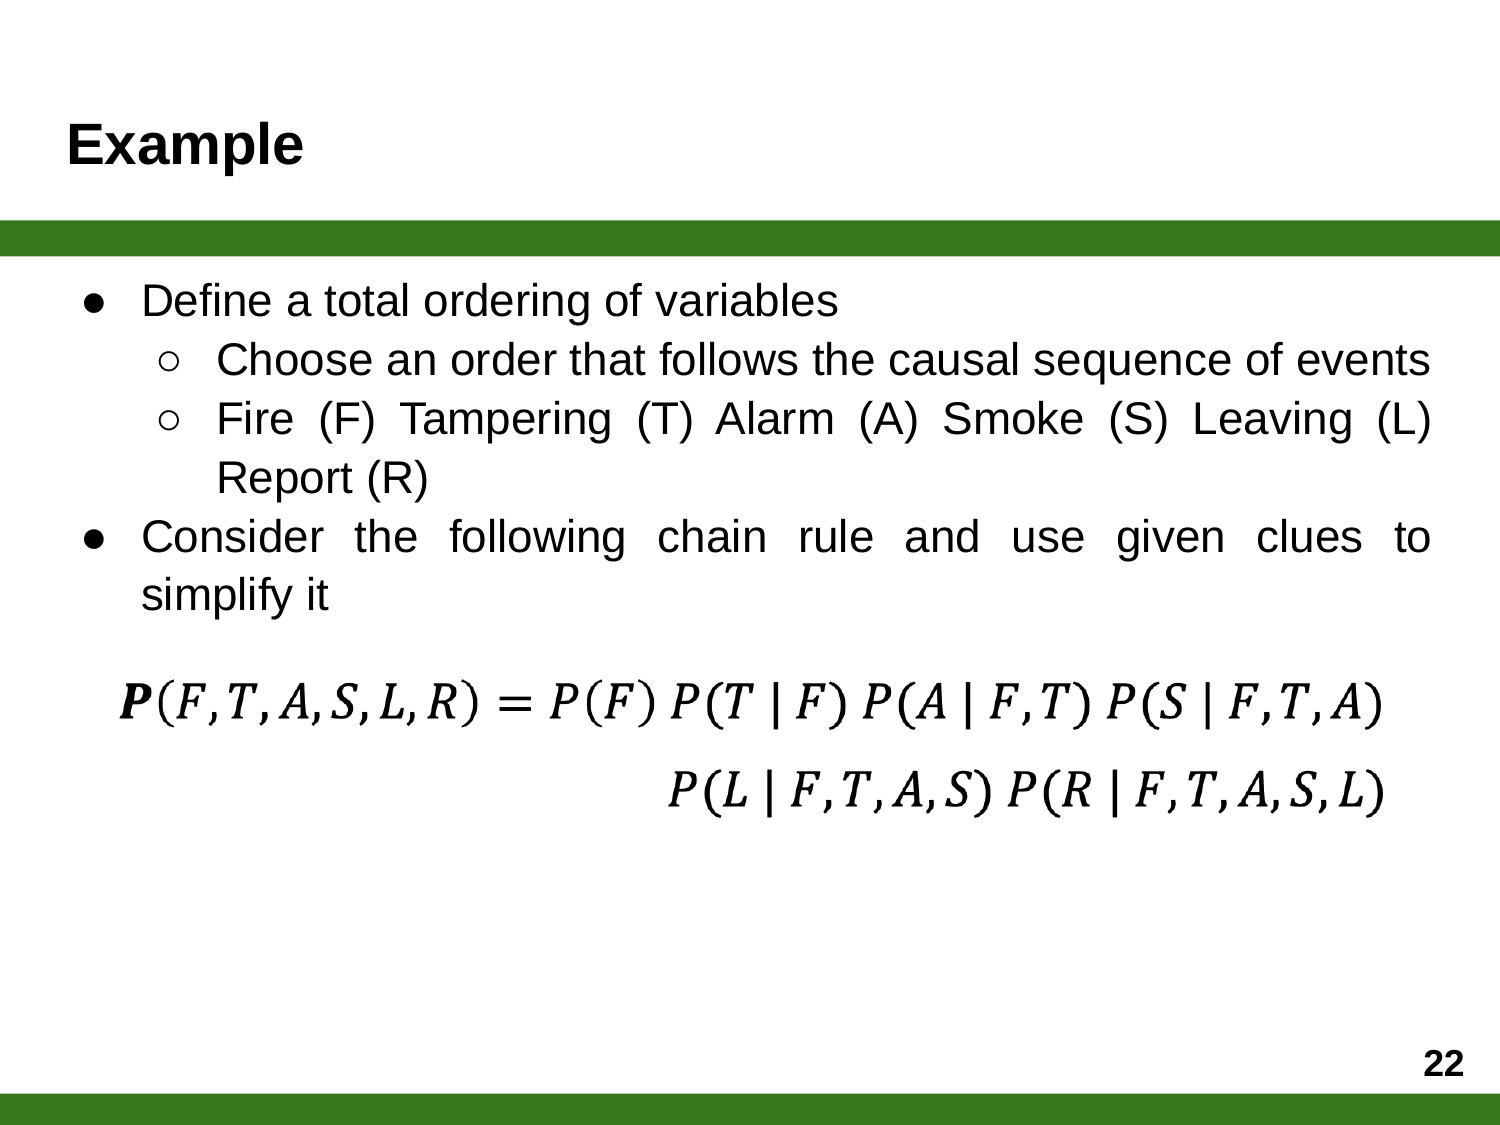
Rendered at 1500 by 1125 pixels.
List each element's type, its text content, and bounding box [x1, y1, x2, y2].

list Define a total ordering of variables Choose an order that follows the causal sequence of events Fire (F) Tampering (T) Alarm (A) Smoke (S) Leaving (L) Report (R) Consider the following chain rule and use given clues to simplify it [51, 252, 1449, 1000]
slide_number ‹#› [1389, 1019, 1480, 1106]
title Example [51, 97, 1449, 223]
picture [106, 657, 1394, 828]
